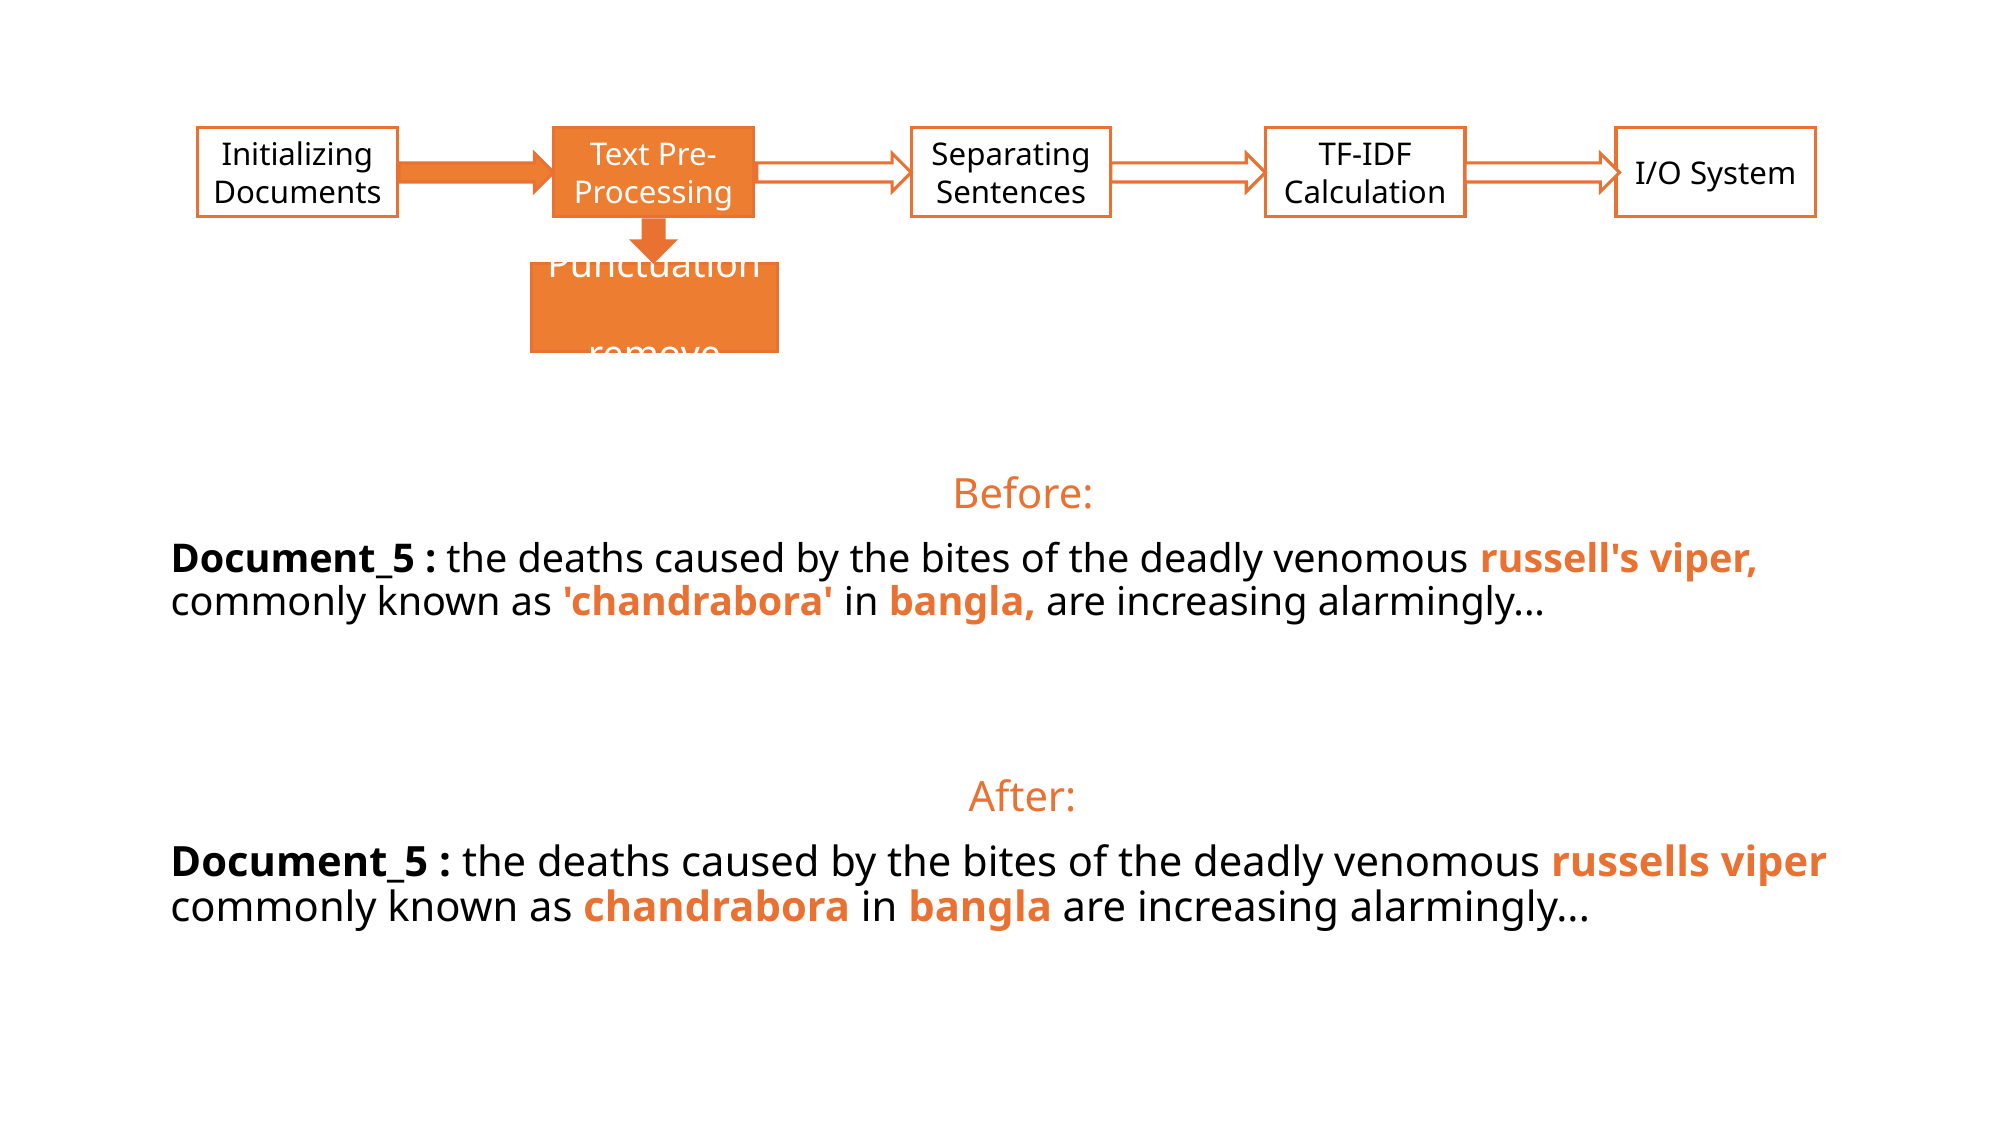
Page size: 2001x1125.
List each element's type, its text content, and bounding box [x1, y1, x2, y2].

text_box Punctuation remove [530, 262, 779, 353]
text_box [755, 149, 914, 196]
text_box Separating Sentences [910, 126, 1112, 218]
text_box [1463, 149, 1622, 196]
text_box Initializing Documents [196, 126, 399, 218]
text_box [397, 149, 556, 196]
text_box I/O System [1614, 126, 1817, 218]
text_box Text Pre-Processing [552, 126, 755, 218]
text_box [1109, 149, 1268, 196]
text_box After: Document_5 : the deaths caused by the bites of the deadly venomous russells viper commonly known as chandrabora in bangla are increasing alarmingly... [155, 696, 1890, 1001]
text_box [628, 218, 679, 264]
text_box TF-IDF Calculation [1264, 126, 1467, 218]
list Before: Document_5 : the deaths caused by the bites of the deadly venomous russell's viper, commonly known as 'chandrabora' in bangla, are increasing alarmingly... [155, 394, 1891, 698]
